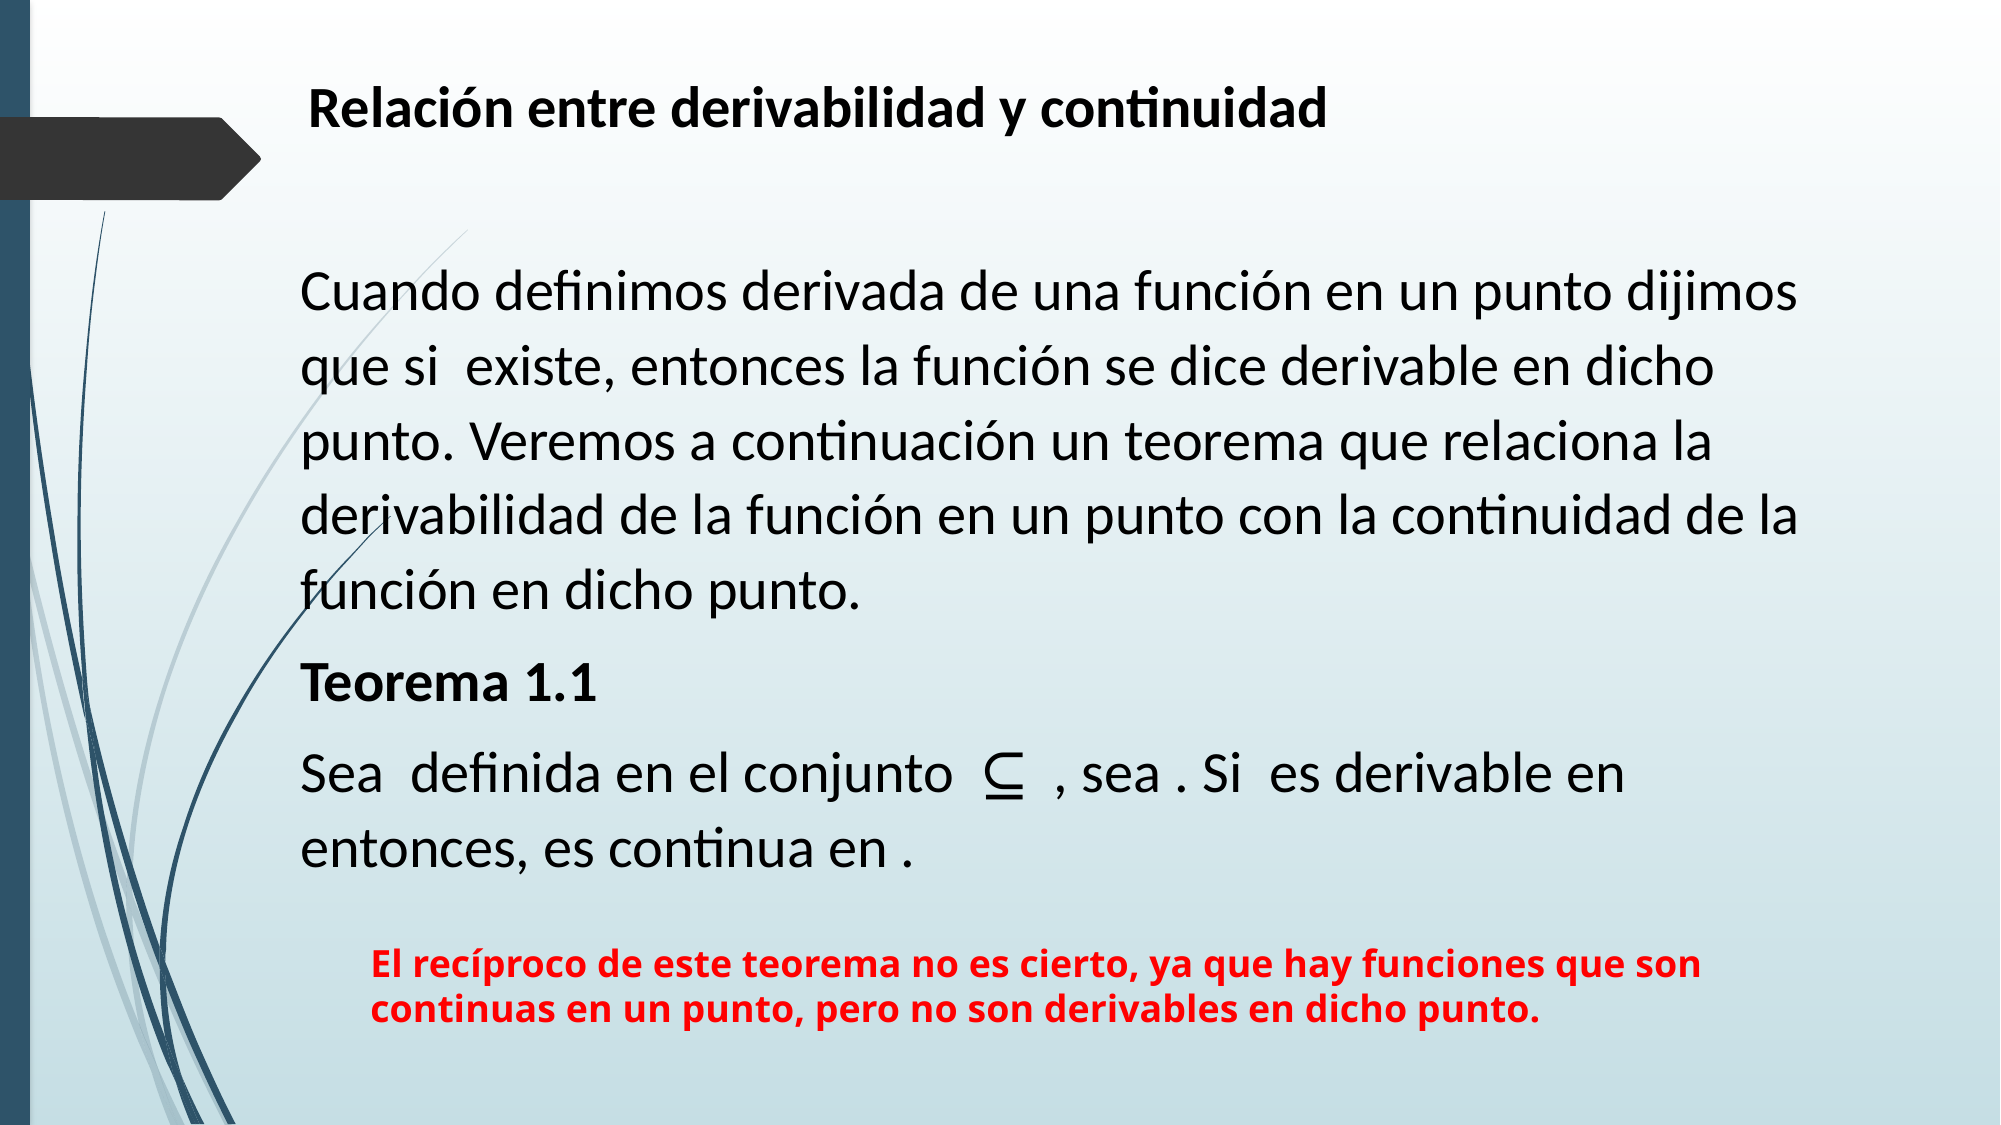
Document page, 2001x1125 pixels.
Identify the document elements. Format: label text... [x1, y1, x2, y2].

text_box El recíproco de este teorema no es cierto, ya que hay funciones que son continuas en un punto, pero no son derivables en dicho punto. [355, 932, 1810, 1038]
